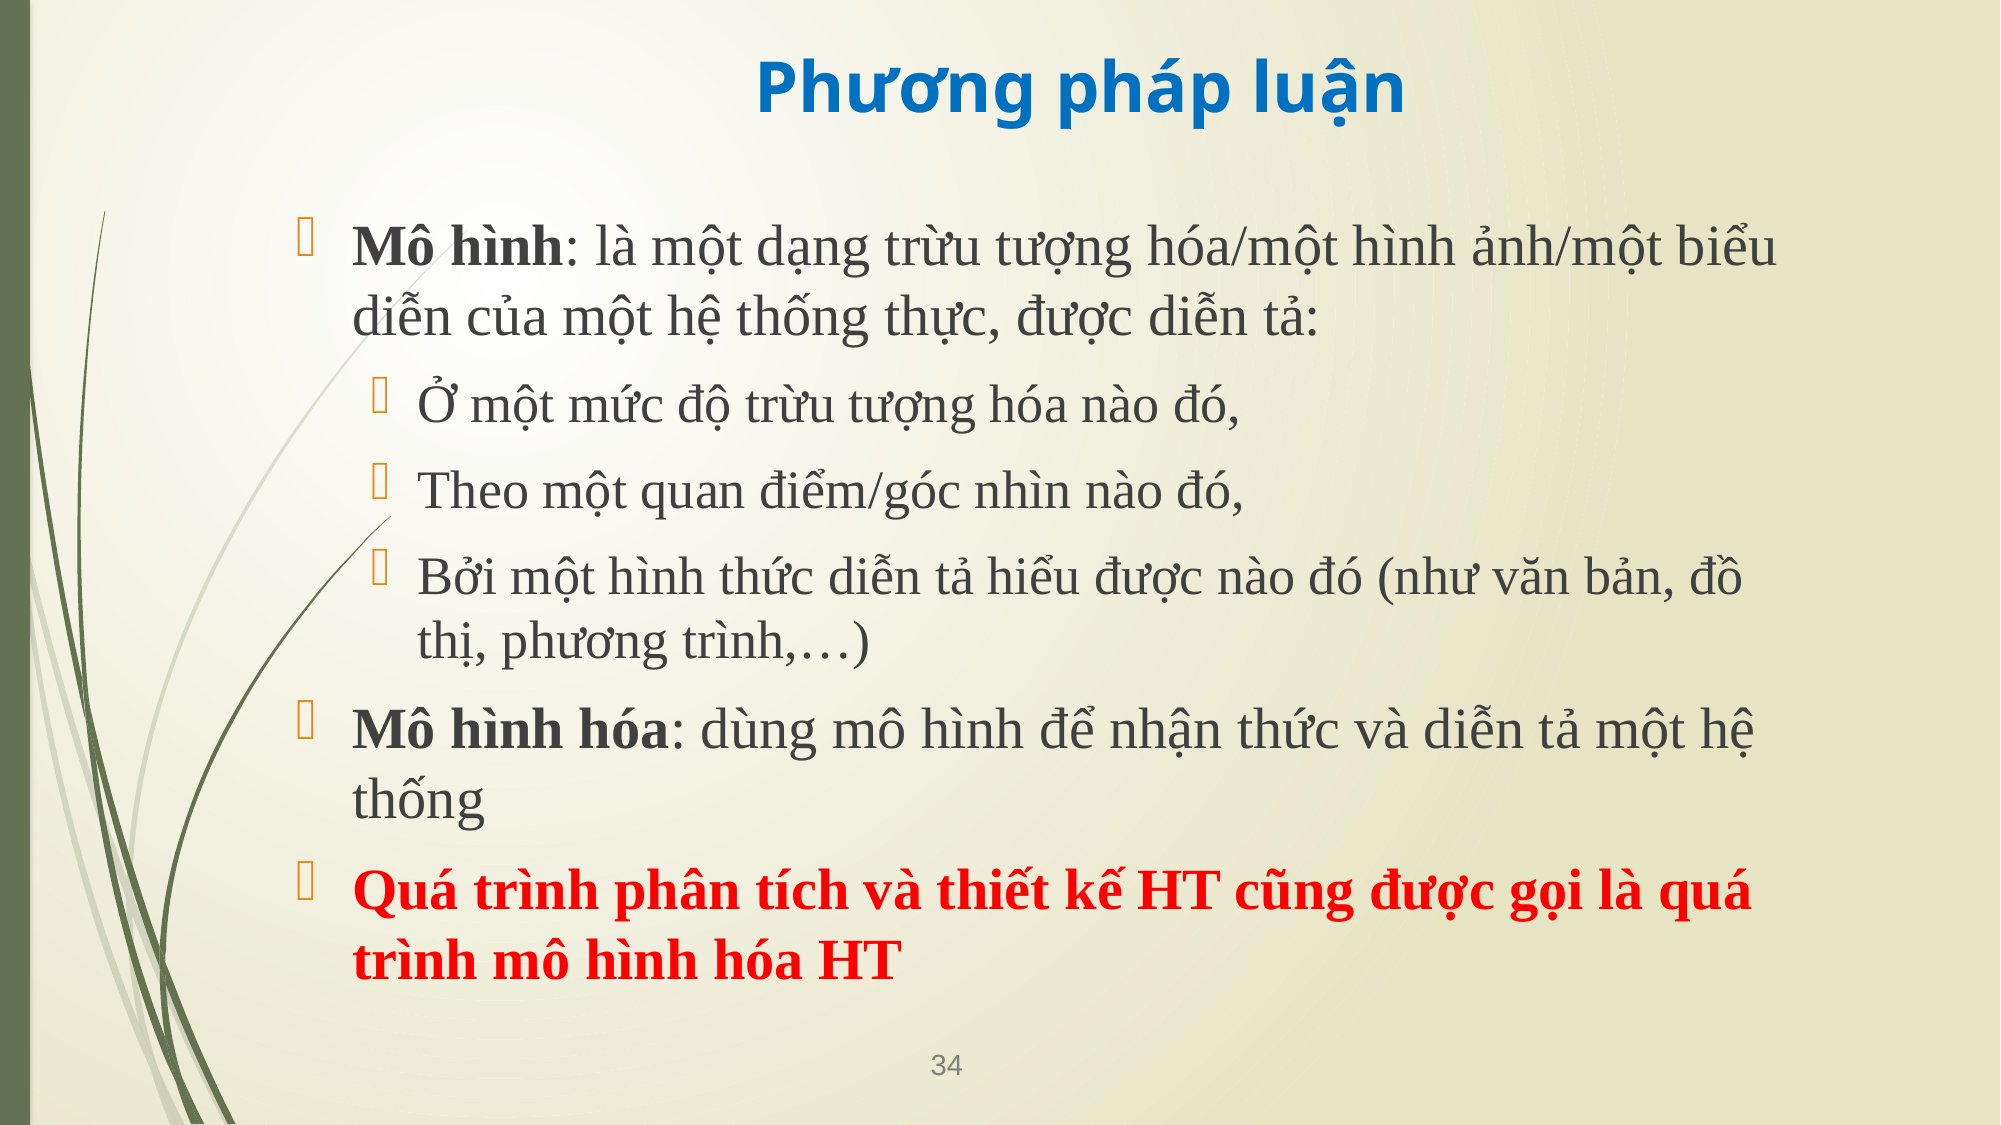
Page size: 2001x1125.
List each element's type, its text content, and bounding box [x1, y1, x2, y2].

title Phương pháp luận [287, 34, 1875, 135]
list Mô hình: là một dạng trừu tượng hóa/một hình ảnh/một biểu diễn của một hệ thống thực, được diễn tả: Ở một mức độ trừu tượng hóa nào đó, Theo một quan điểm/góc nhìn nào đó, Bởi một hình thức diễn tả hiểu được nào đó (như văn bản, đồ thị, phương trình,…) Mô hình hóa: dùng mô hình để nhận thức và diễn tả một hệ thống Quá trình phân tích và thiết kế HT cũng được gọi là quá trình mô hình hóa HT [280, 200, 1807, 1013]
slide_number 34 [915, 1039, 1044, 1099]
